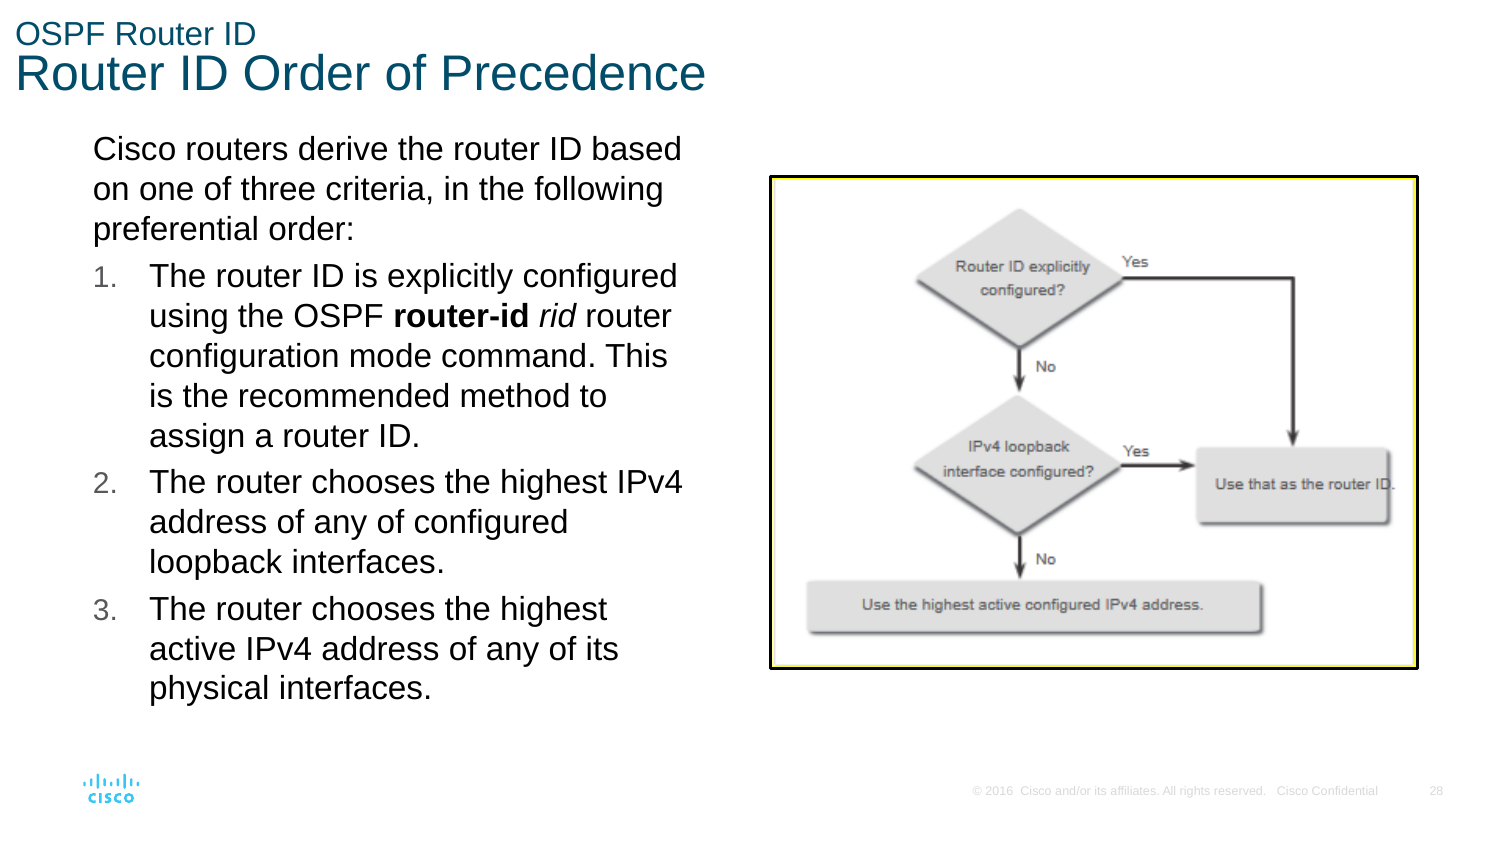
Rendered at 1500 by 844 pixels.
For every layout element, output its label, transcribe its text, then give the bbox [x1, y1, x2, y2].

list Cisco routers derive the router ID based on one of three criteria, in the following preferential order: The router ID is explicitly configured using the OSPF router-id rid router configuration mode command. This is the recommended method to assign a router ID. The router chooses the highest IPv4 address of any of configured loopback interfaces. The router chooses the highest active IPv4 address of any of its physical interfaces. [77, 120, 706, 726]
picture [771, 177, 1416, 668]
title OSPF Router ID Router ID Order of Precedence [0, 0, 1369, 121]
